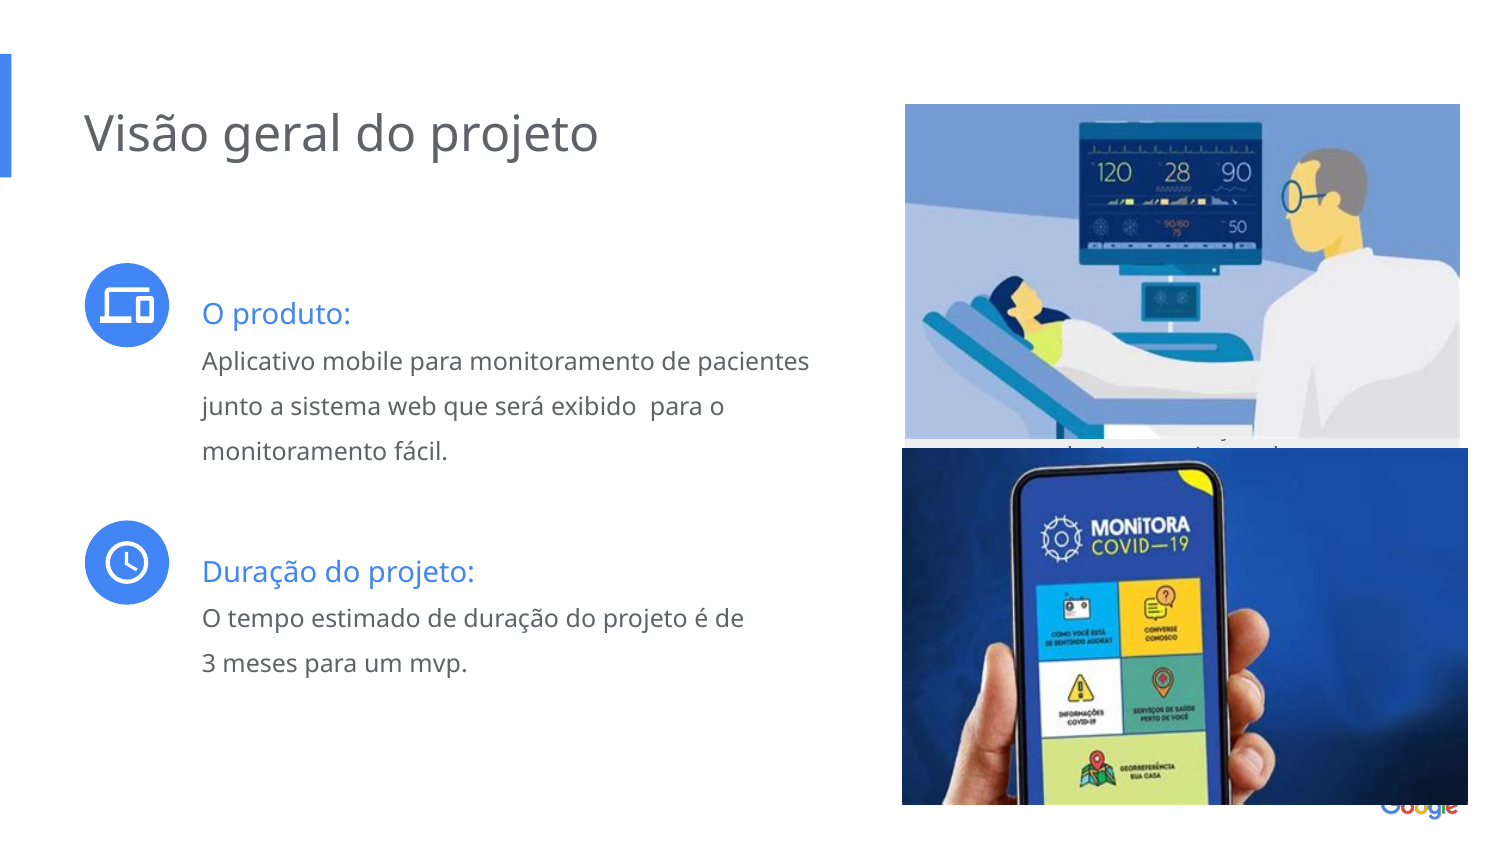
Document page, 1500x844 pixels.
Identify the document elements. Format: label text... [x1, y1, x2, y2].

text_box [135, 296, 154, 323]
text_box [84, 263, 170, 348]
text_box [100, 287, 150, 323]
text_box O produto: Aplicativo mobile para monitoramento de pacientes junto a sistema web que será exibido para o monitoramento fácil. [201, 263, 873, 481]
text_box [84, 520, 170, 605]
text_box Duração do projeto: O tempo estimado de duração do projeto é de 3 meses para um mvp. [201, 520, 768, 693]
text_box [105, 541, 149, 584]
picture [904, 104, 1460, 439]
text_box Visão geral do projeto [84, 85, 1095, 176]
picture [902, 448, 1468, 820]
